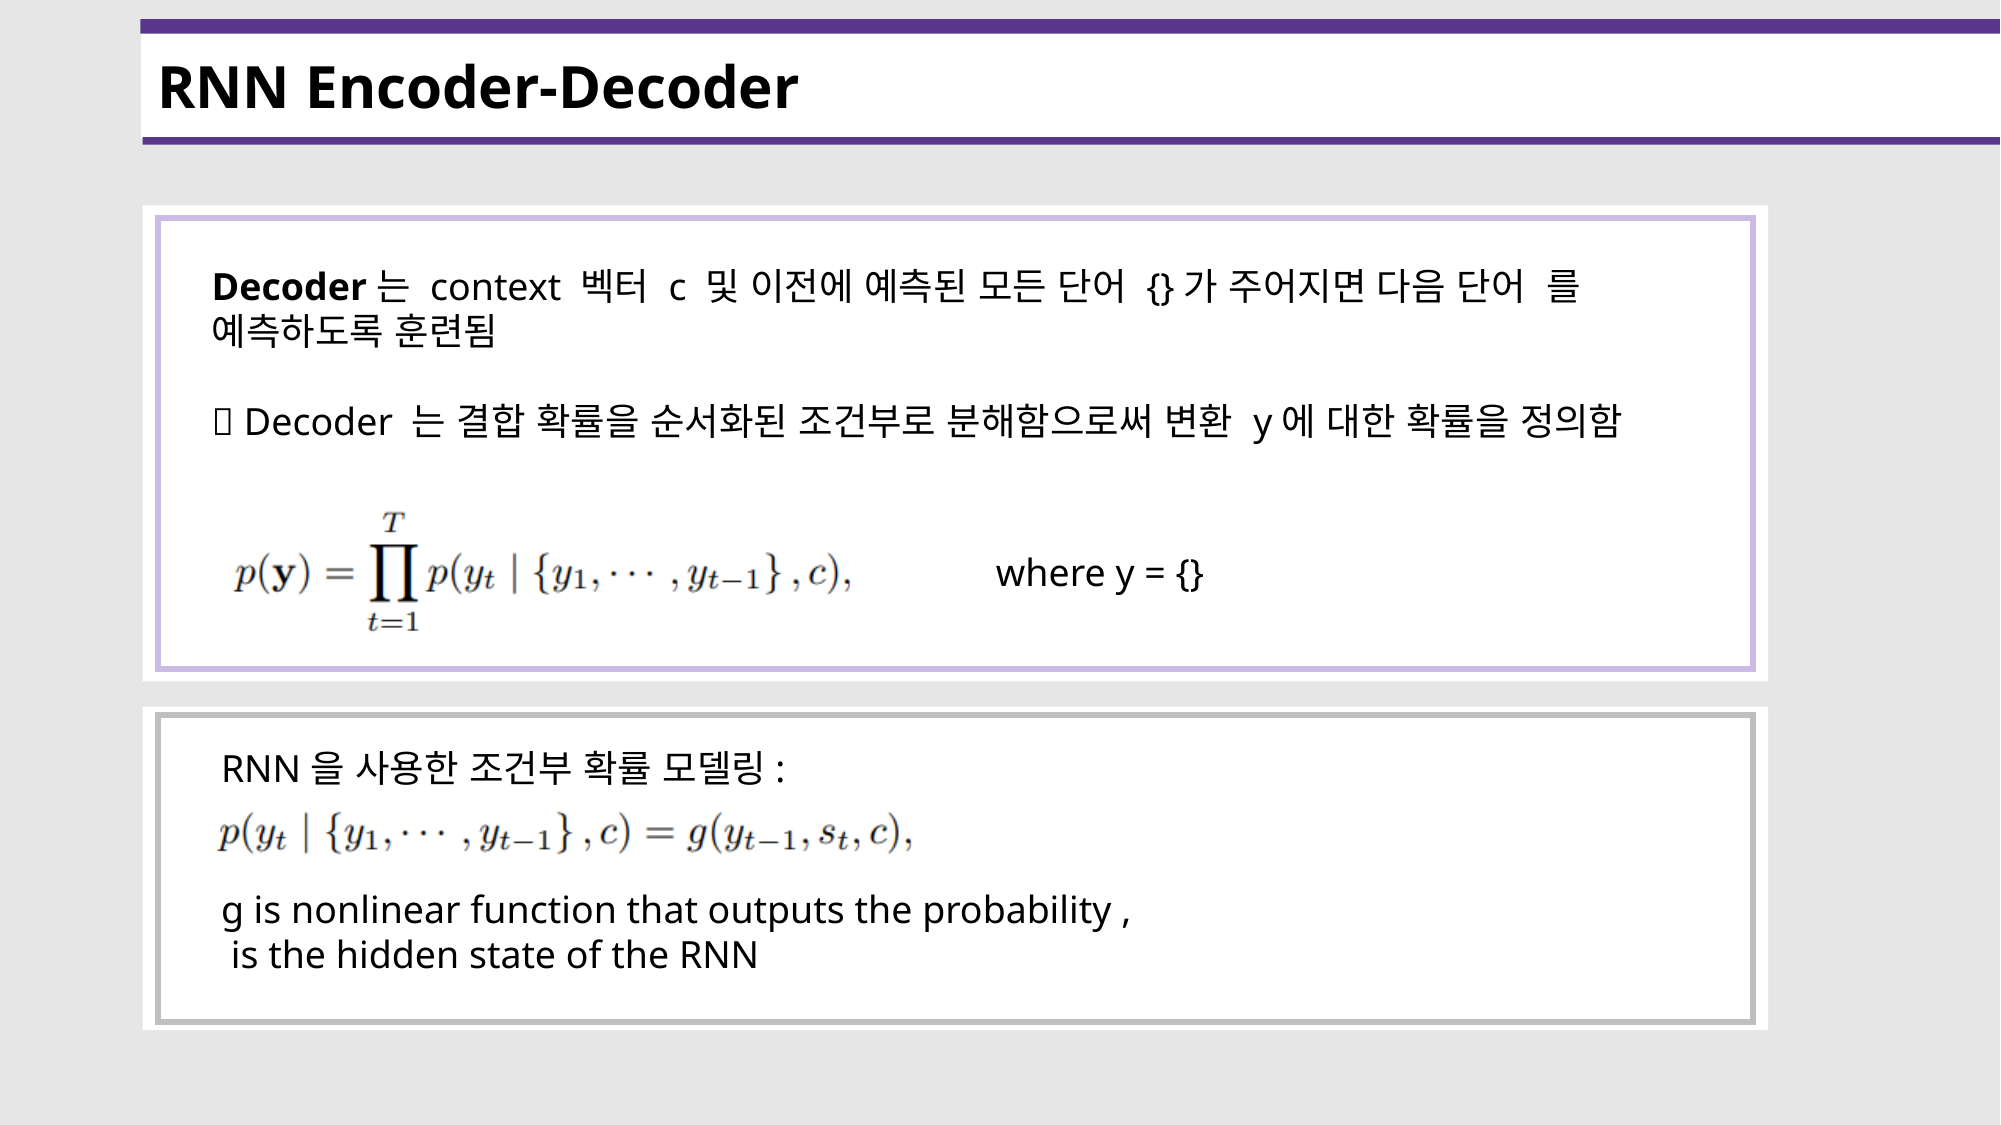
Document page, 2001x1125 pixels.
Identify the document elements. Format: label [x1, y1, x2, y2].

text_box [140, 19, 2000, 145]
text_box [142, 205, 1769, 682]
text_box [142, 706, 1769, 1031]
picture [213, 798, 919, 870]
picture [211, 501, 861, 642]
